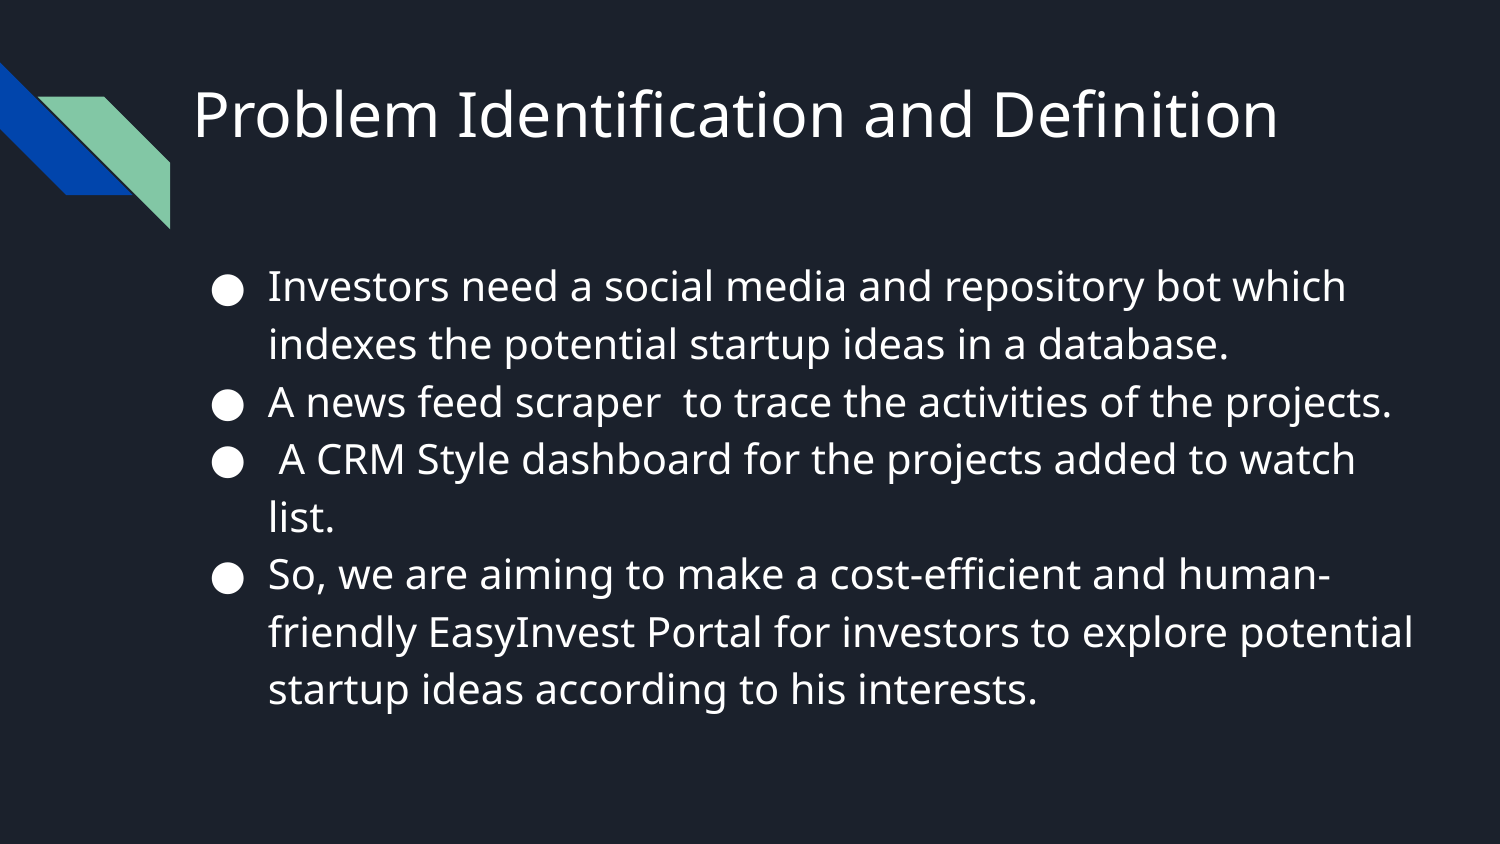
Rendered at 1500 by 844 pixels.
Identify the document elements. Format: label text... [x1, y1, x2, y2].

title Problem Identification and Definition [177, 60, 1368, 211]
list Investors need a social media and repository bot which indexes the potential startup ideas in a database. A news feed scraper to trace the activities of the projects. A CRM Style dashboard for the projects added to watch list. So, we are aiming to make a cost-efficient and human-friendly EasyInvest Portal for investors to explore potential startup ideas according to his interests. [177, 237, 1436, 716]
